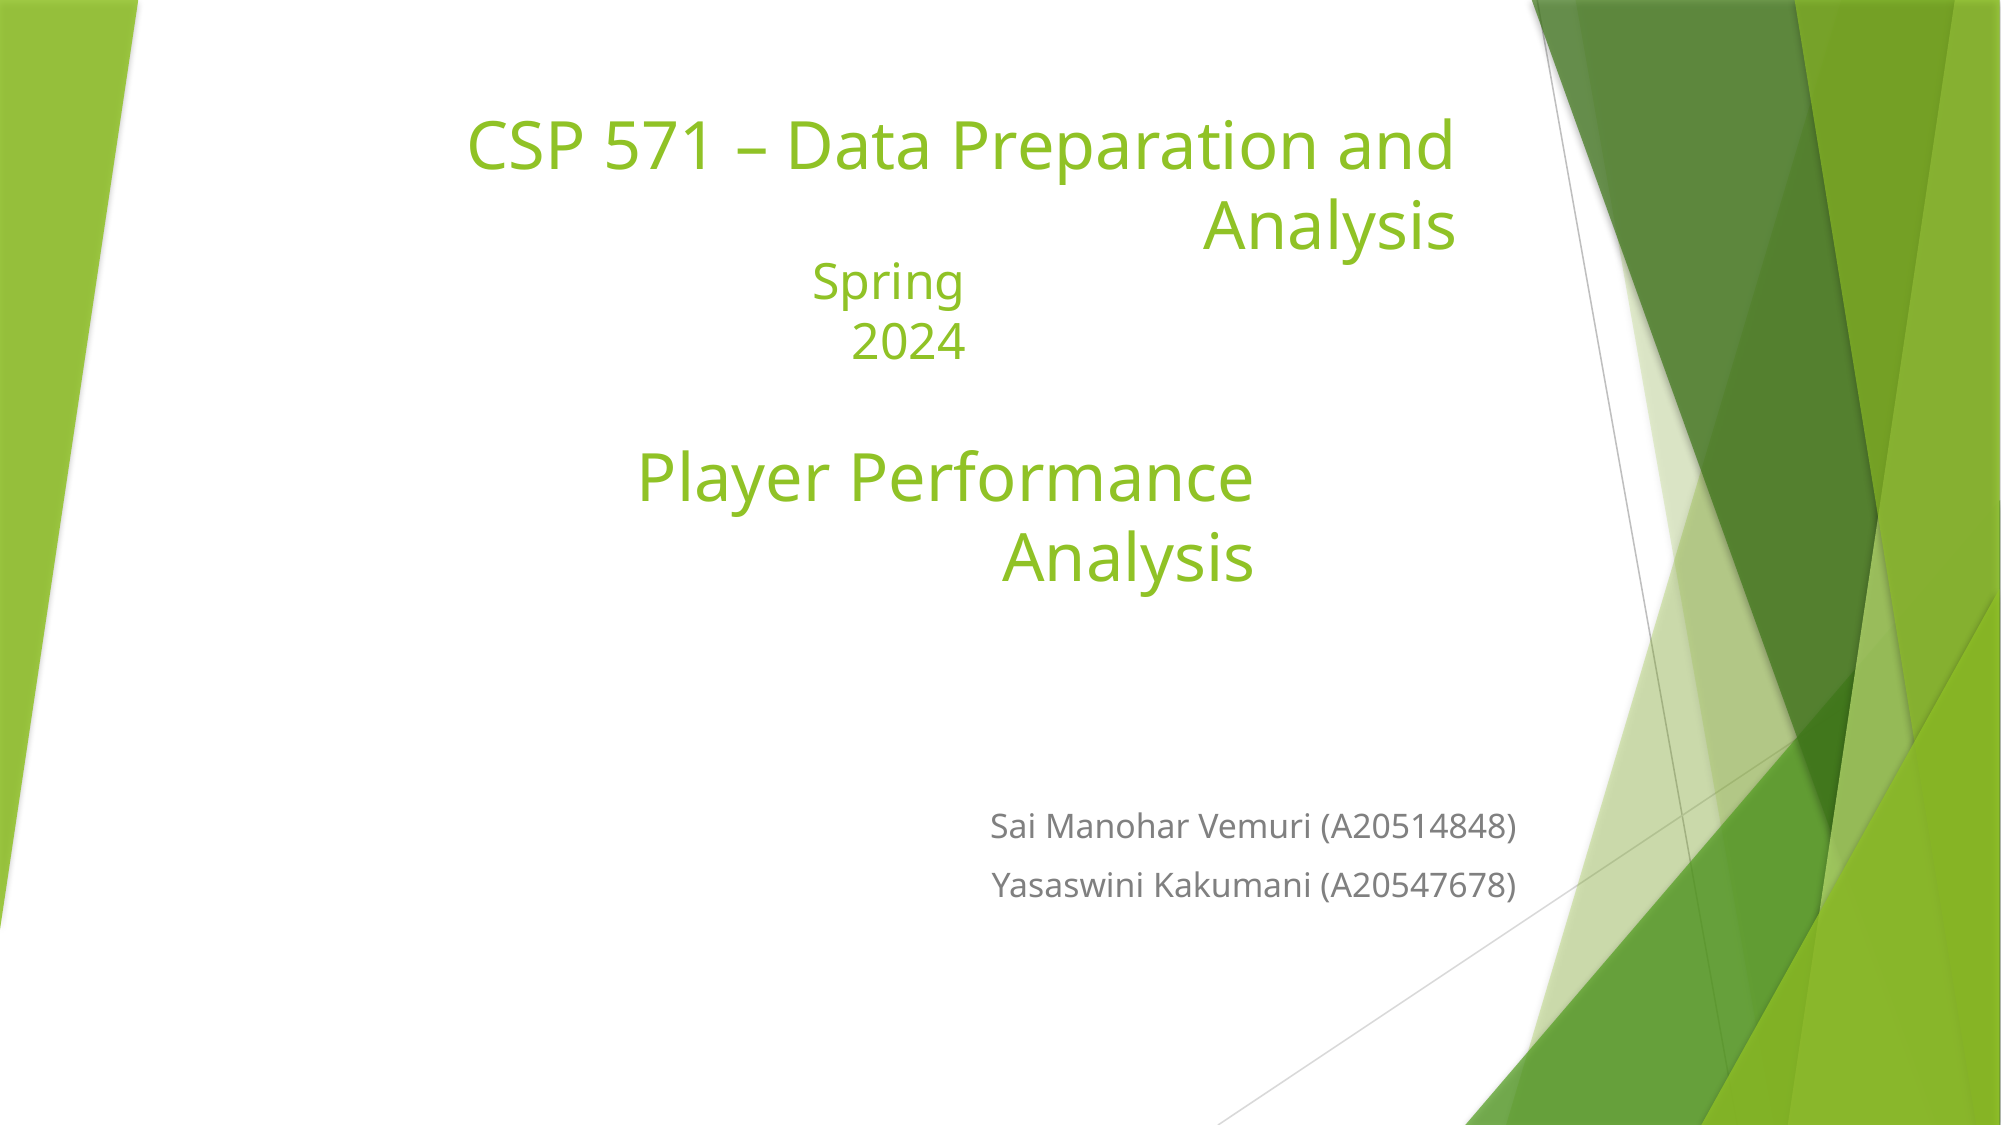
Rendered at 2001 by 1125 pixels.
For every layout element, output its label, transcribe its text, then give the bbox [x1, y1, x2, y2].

text_box Player Performance Analysis [400, 332, 1272, 603]
title CSP 571 – Data Preparation and Analysis [198, 0, 1473, 271]
text_box Spring 2024 [690, 270, 981, 377]
subtitle Sai Manohar Vemuri (A20514848) Yasaswini Kakumani (A20547678) [950, 796, 1532, 977]
